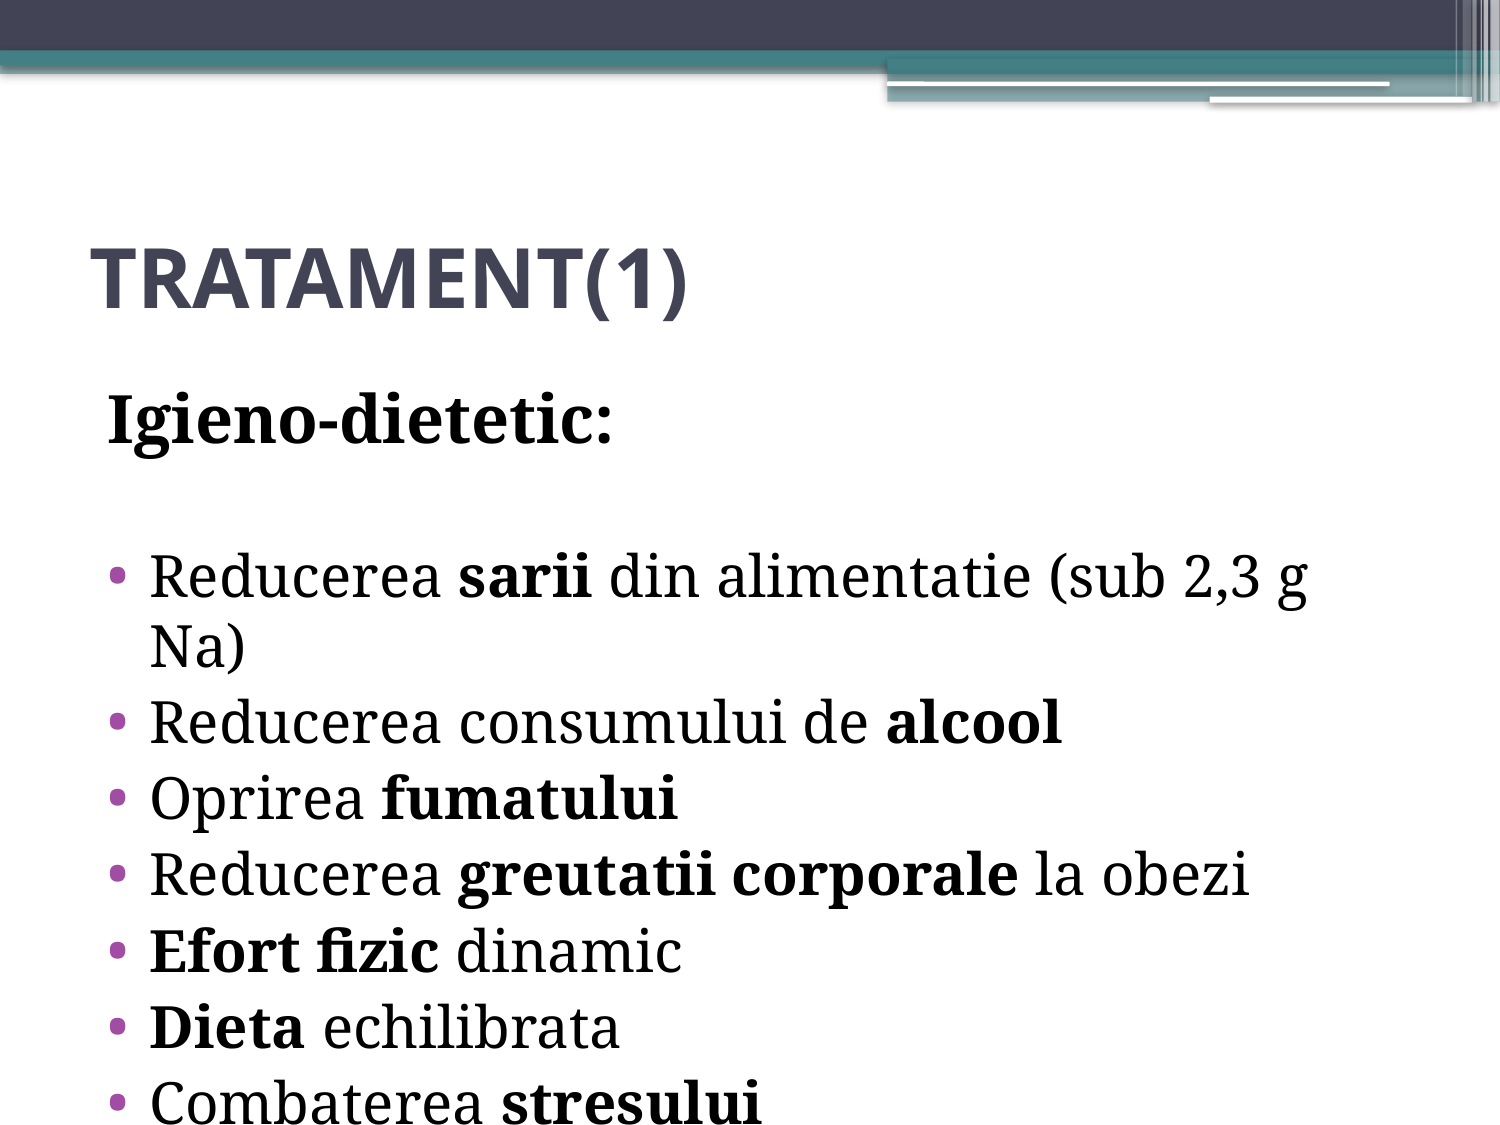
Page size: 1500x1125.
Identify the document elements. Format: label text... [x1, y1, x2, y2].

list Igieno-dietetic: Reducerea sarii din alimentatie (sub 2,3 g Na) Reducerea consumului de alcool Oprirea fumatului Reducerea greutatii corporale la obezi Efort fizic dinamic Dieta echilibrata Combaterea stresului [75, 368, 1425, 1079]
title TRATAMENT(1) [75, 187, 1425, 363]
